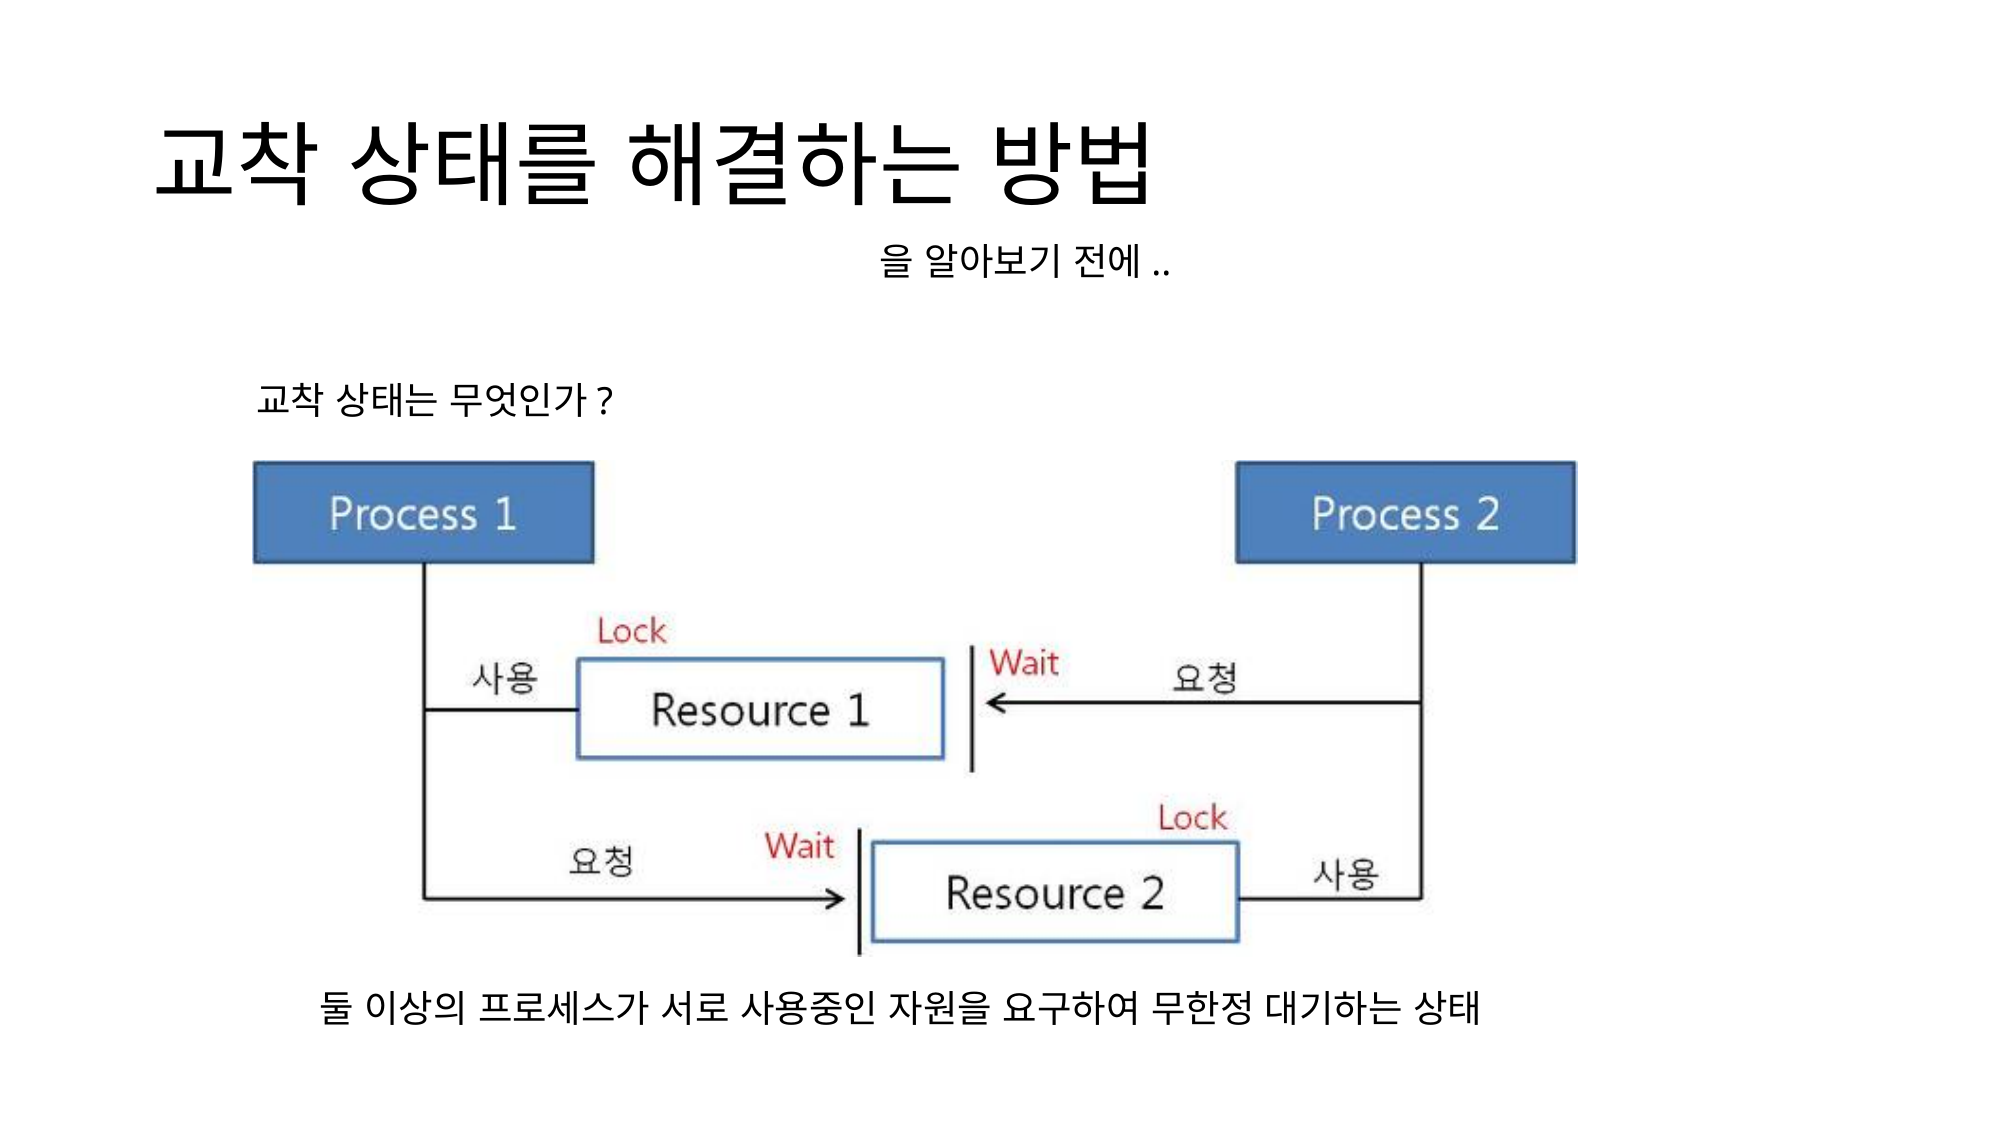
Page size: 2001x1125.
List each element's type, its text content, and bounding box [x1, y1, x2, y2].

text_box 을 알아보기 전에.. [864, 230, 1713, 290]
title 교착 상태를 해결하는 방법 [137, 59, 1863, 278]
picture [252, 460, 1578, 957]
text_box 둘 이상의 프로세스가 서로 사용중인 자원을 요구하여 무한정 대기하는 상태 [304, 977, 1693, 1037]
text_box 교착 상태는 무엇인가? [241, 369, 1540, 430]
